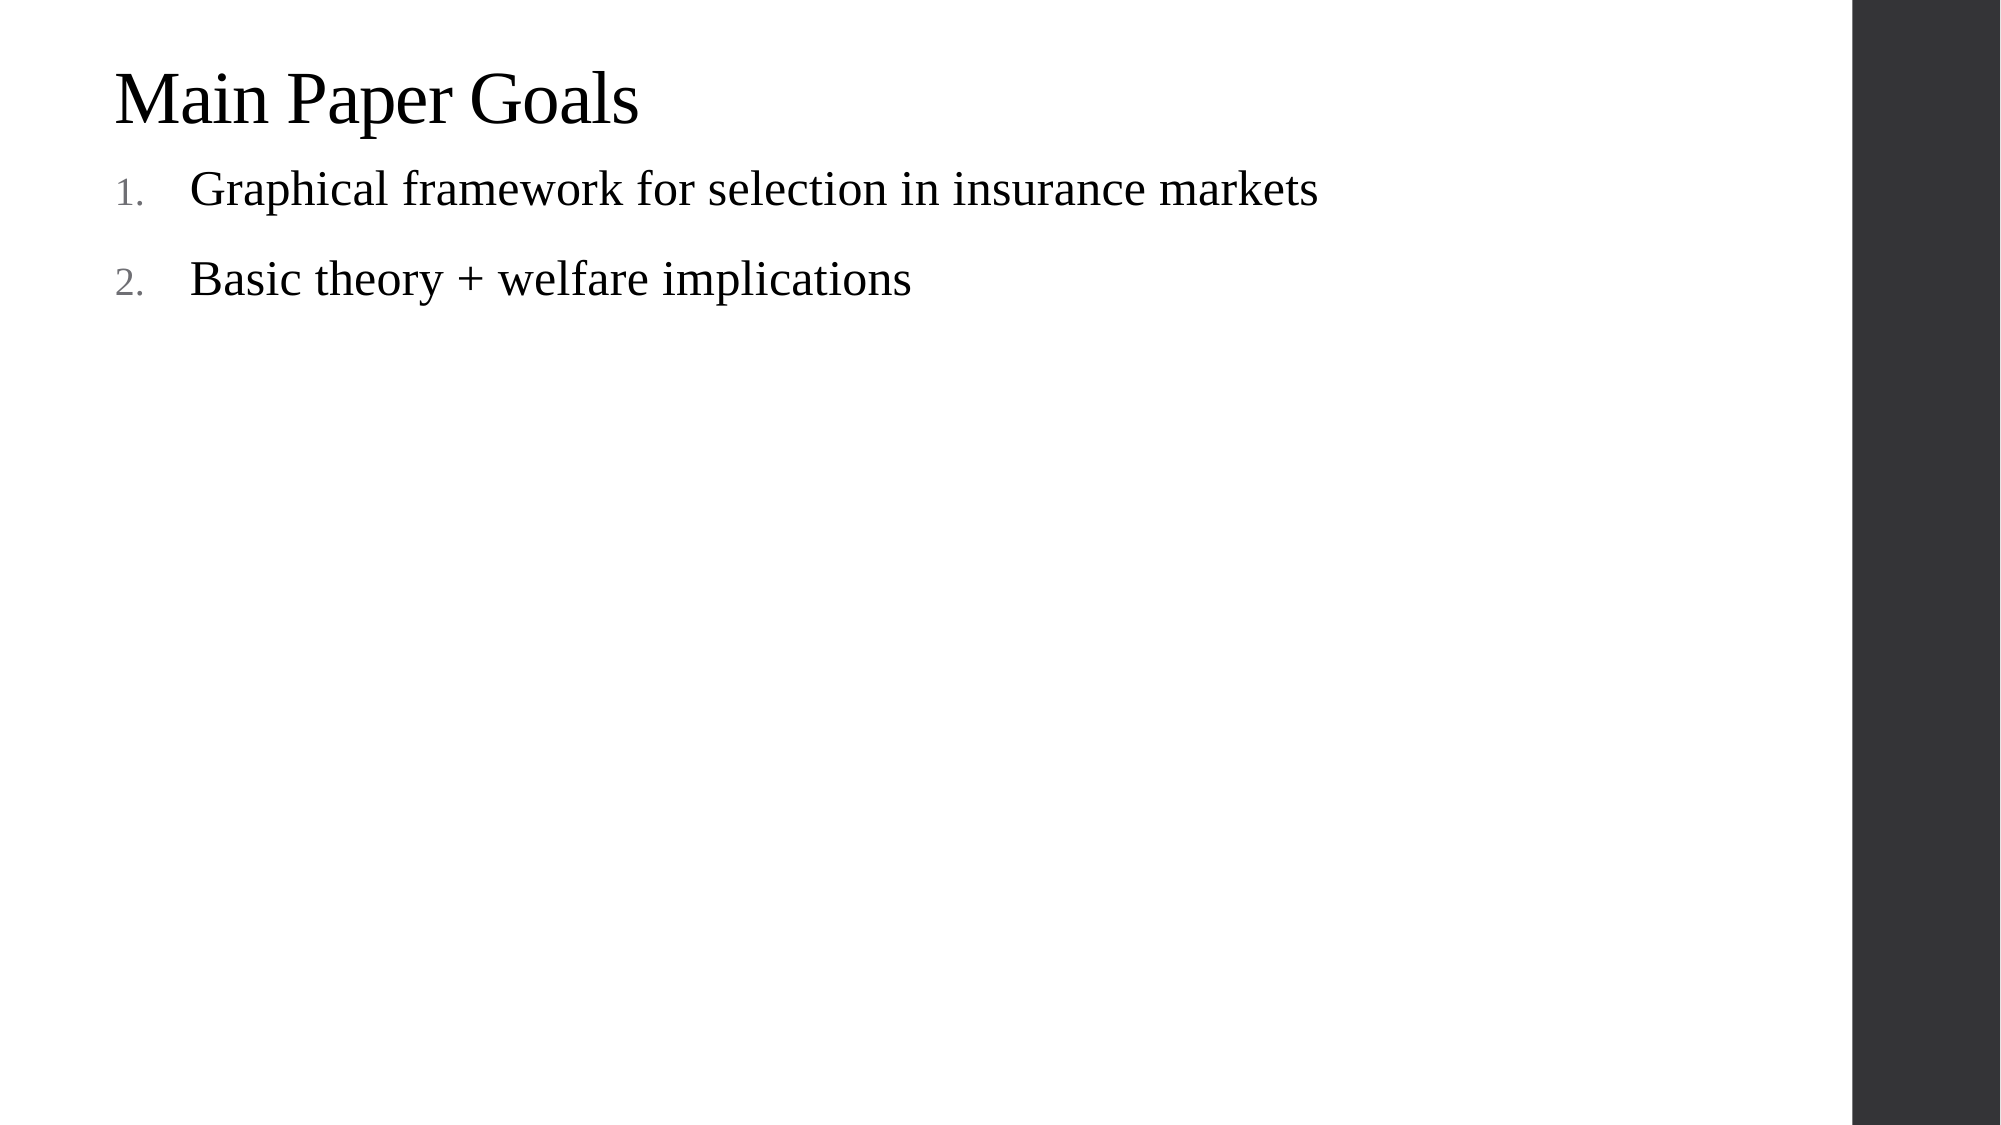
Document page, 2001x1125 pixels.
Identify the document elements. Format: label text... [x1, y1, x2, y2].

text_box Graphical framework for selection in insurance markets Basic theory + welfare implications [99, 152, 1857, 996]
title Main Paper Goals [99, 44, 1293, 148]
